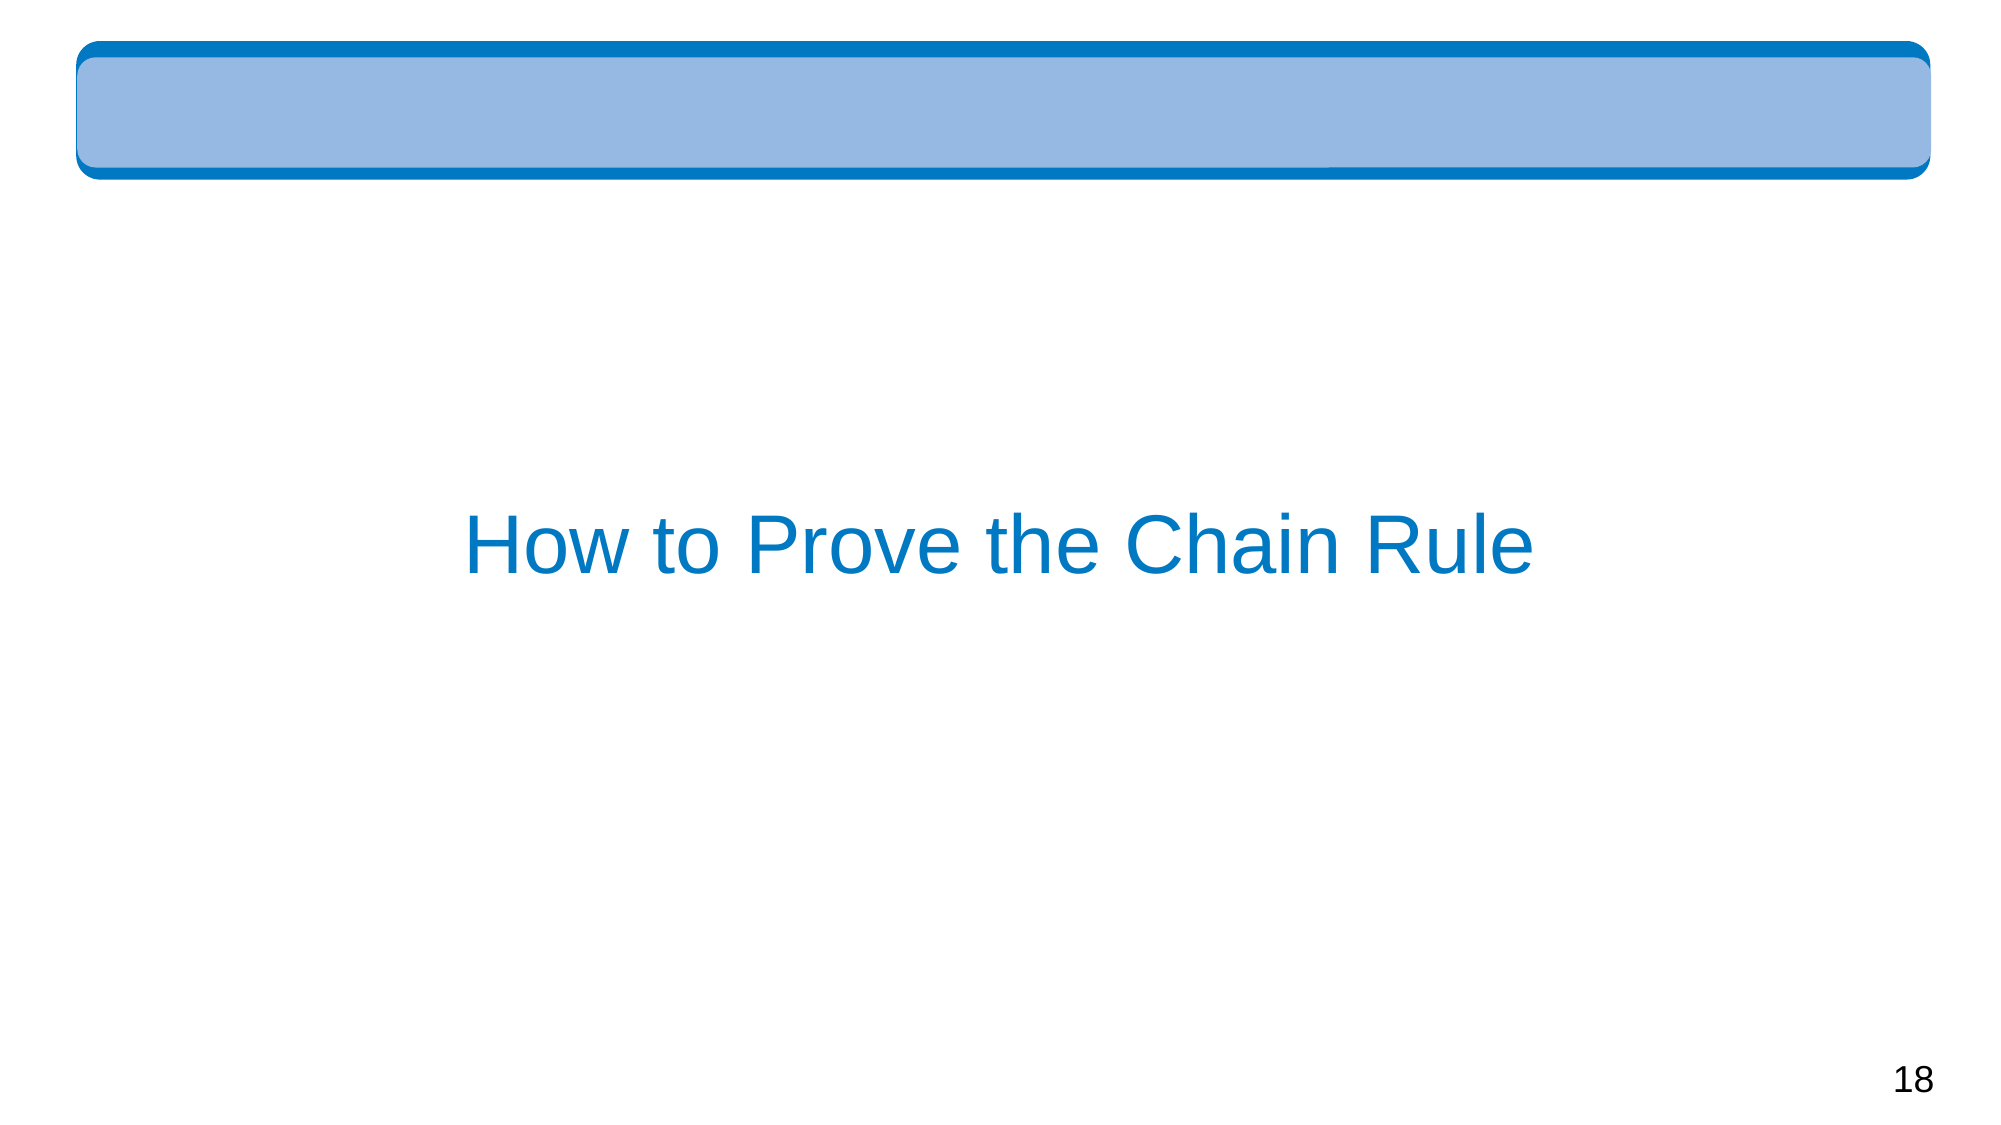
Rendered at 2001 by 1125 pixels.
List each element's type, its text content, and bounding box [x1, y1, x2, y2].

title How to Prove the Chain Rule [137, 502, 1863, 687]
